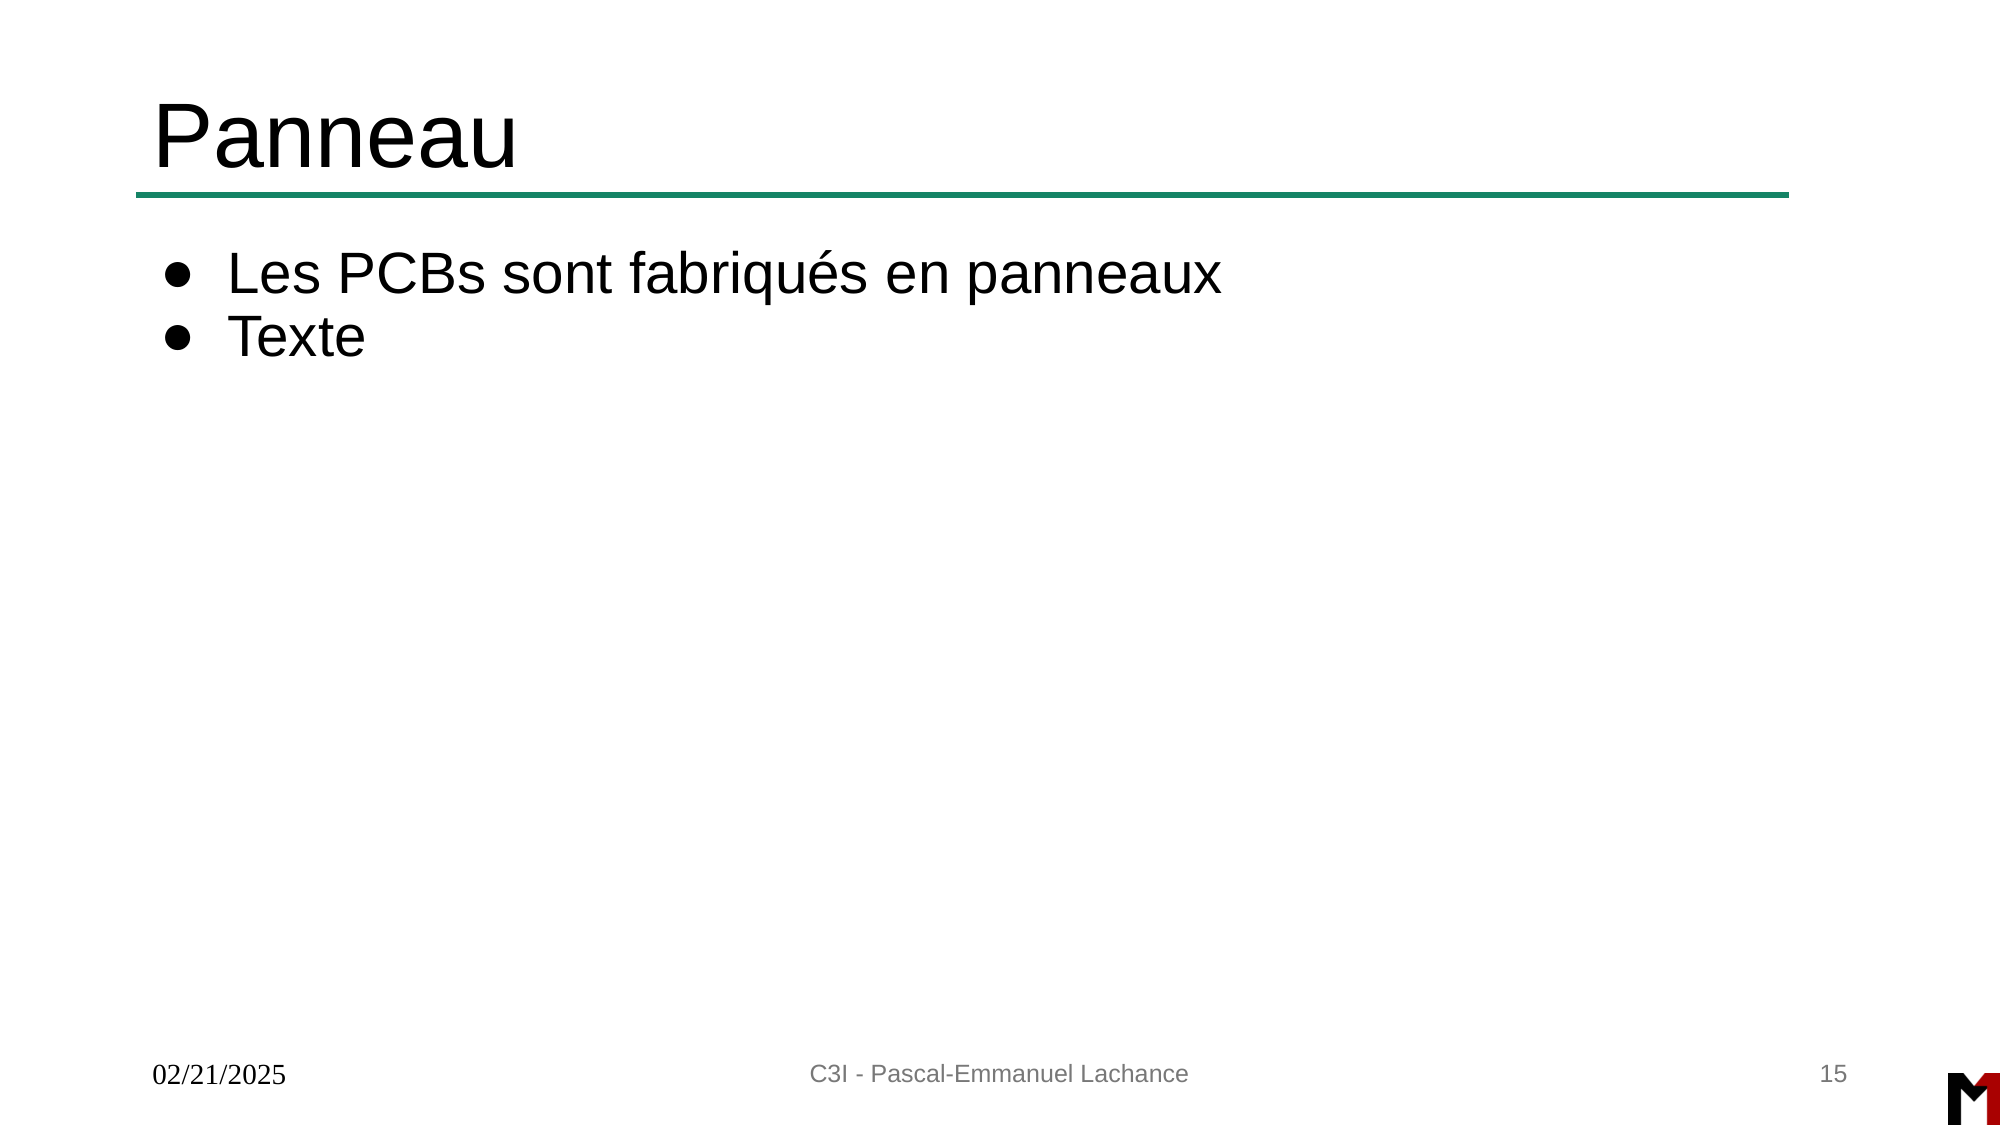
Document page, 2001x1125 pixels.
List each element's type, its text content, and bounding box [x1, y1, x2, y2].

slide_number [137, 1042, 588, 1103]
picture [1948, 1073, 2000, 1125]
title Panneau [137, 29, 1863, 236]
slide_number ‹#› [1412, 1042, 1863, 1103]
footer C3I - Pascal-Emmanuel Lachance [662, 1042, 1338, 1103]
list Les PCBs sont fabriqués en panneaux Texte [137, 236, 1863, 1043]
